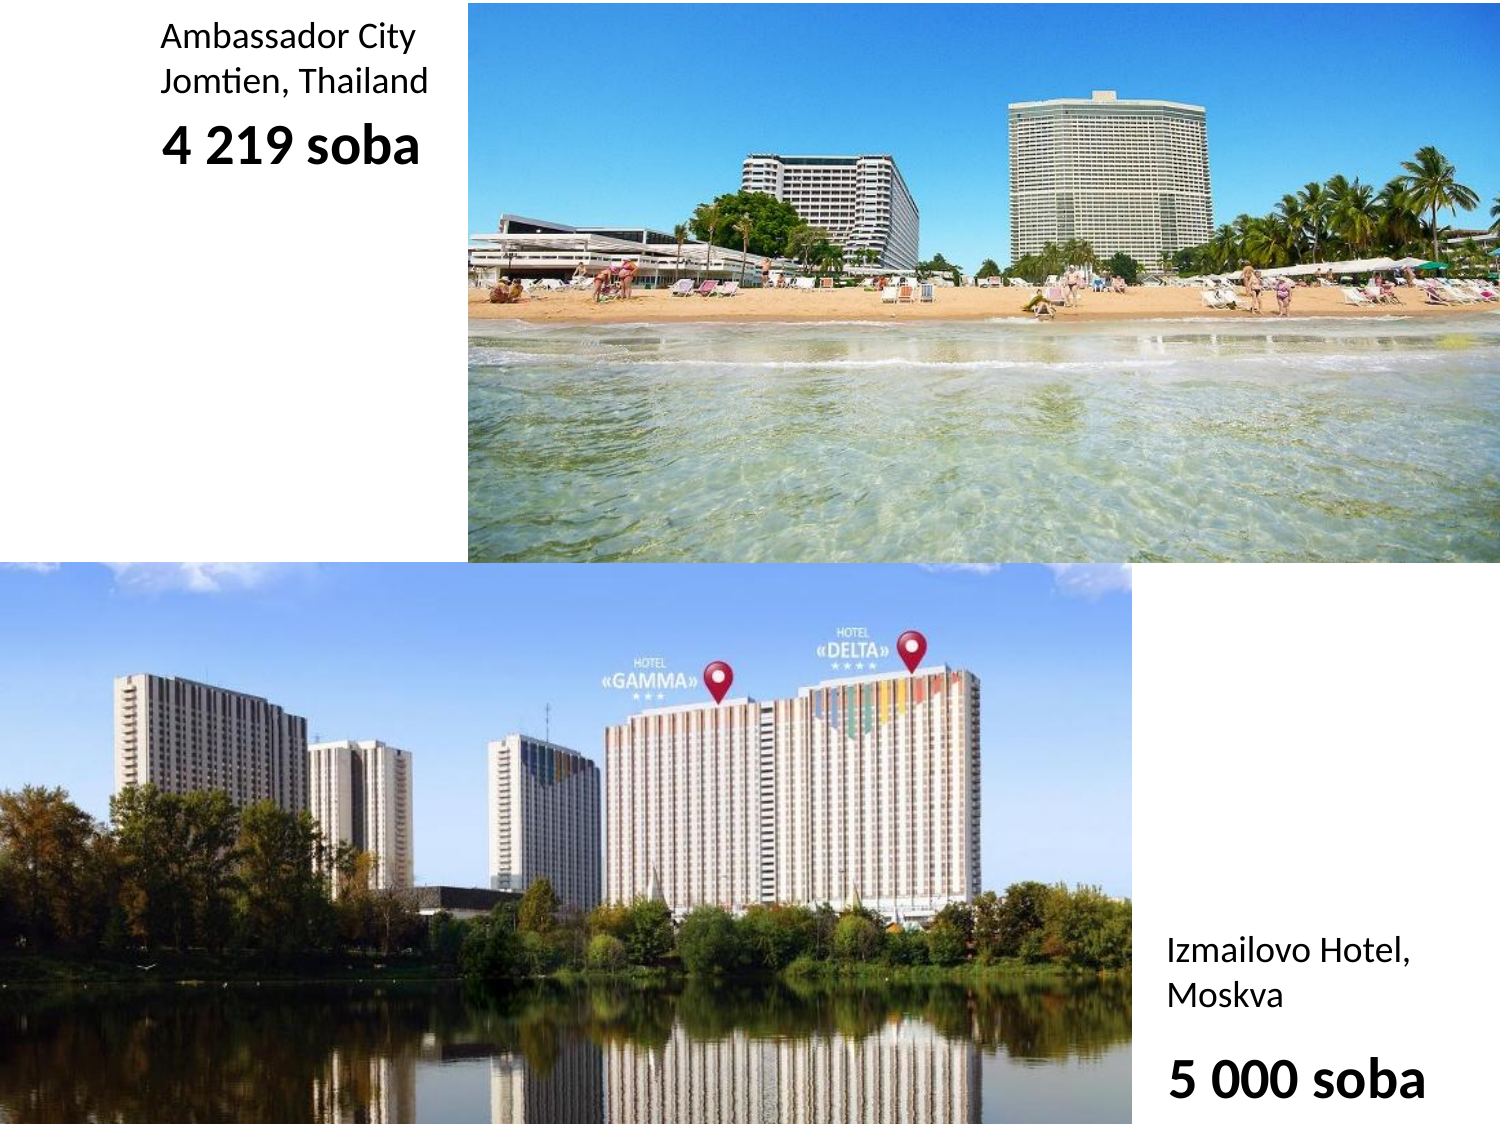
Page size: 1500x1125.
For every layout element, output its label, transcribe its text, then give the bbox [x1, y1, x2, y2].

text_box 4 219 soba [147, 109, 437, 184]
text_box Ambassador City Jomtien, Thailand [145, 3, 467, 109]
text_box Izmailovo Hotel, Moskva [1151, 917, 1480, 1022]
text_box 5 000 soba [1153, 1032, 1443, 1118]
picture [0, 3, 1500, 1124]
